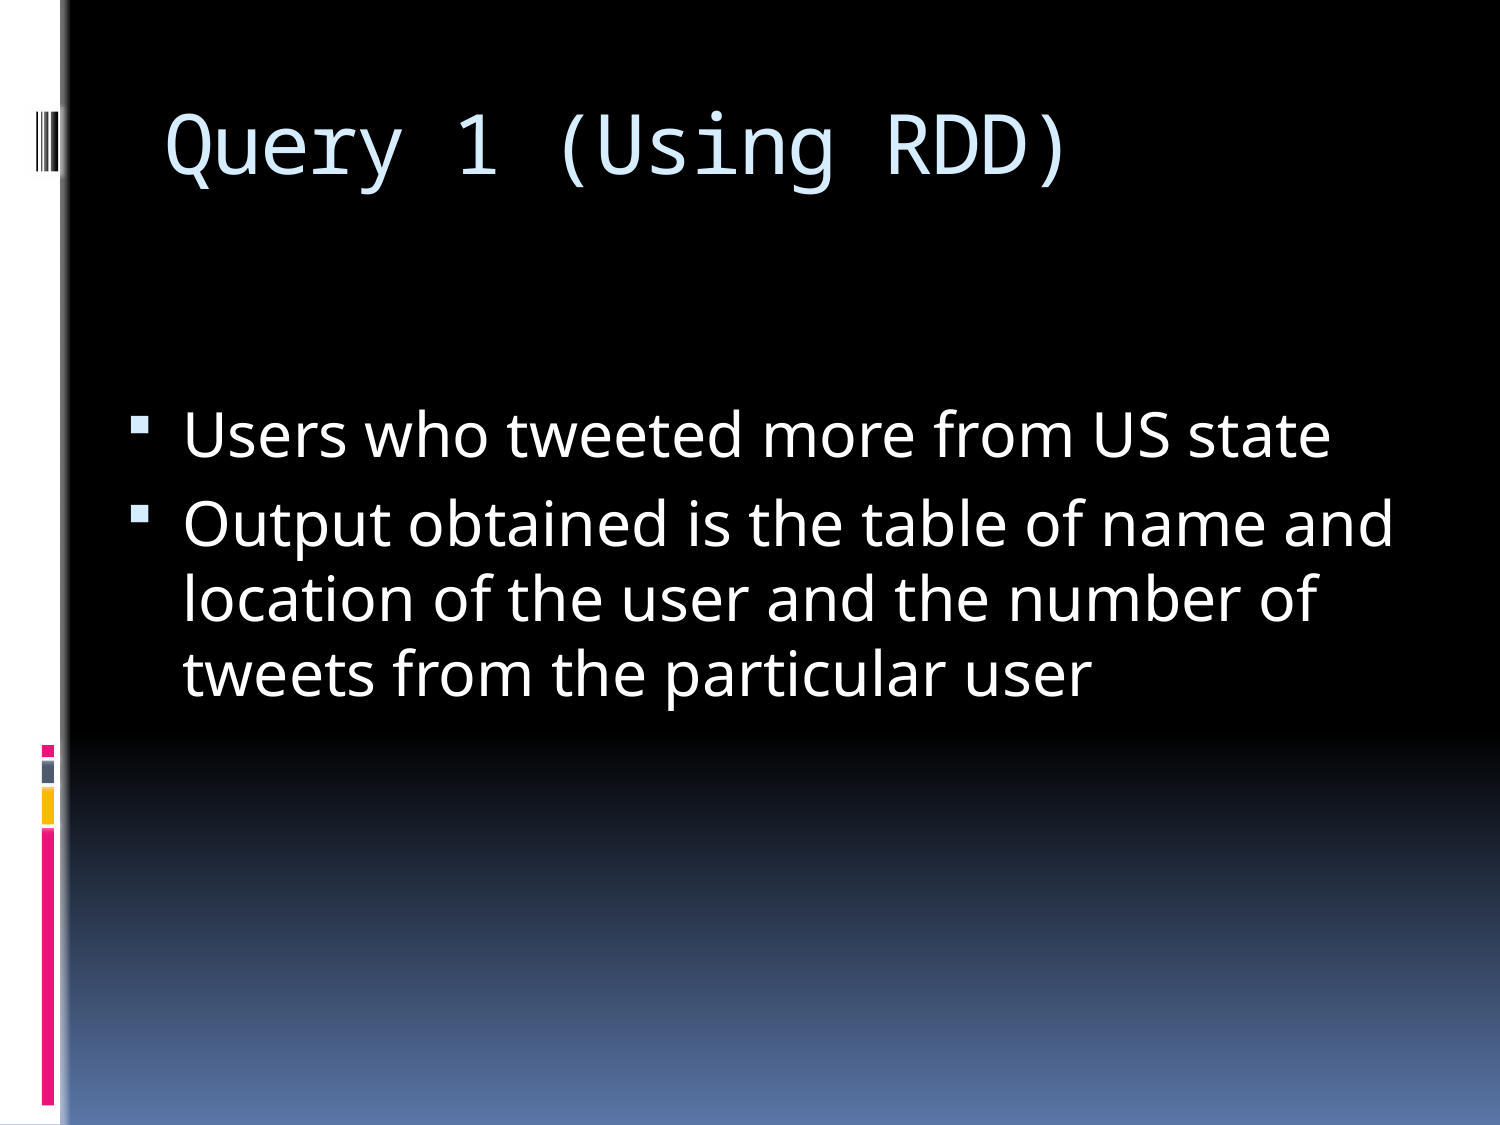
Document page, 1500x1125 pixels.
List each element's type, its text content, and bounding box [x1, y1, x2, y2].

list Users who tweeted more from US state Output obtained is the table of name and location of the user and the number of tweets from the particular user [99, 387, 1438, 838]
title Query 1 (Using RDD) [150, 83, 1425, 234]
